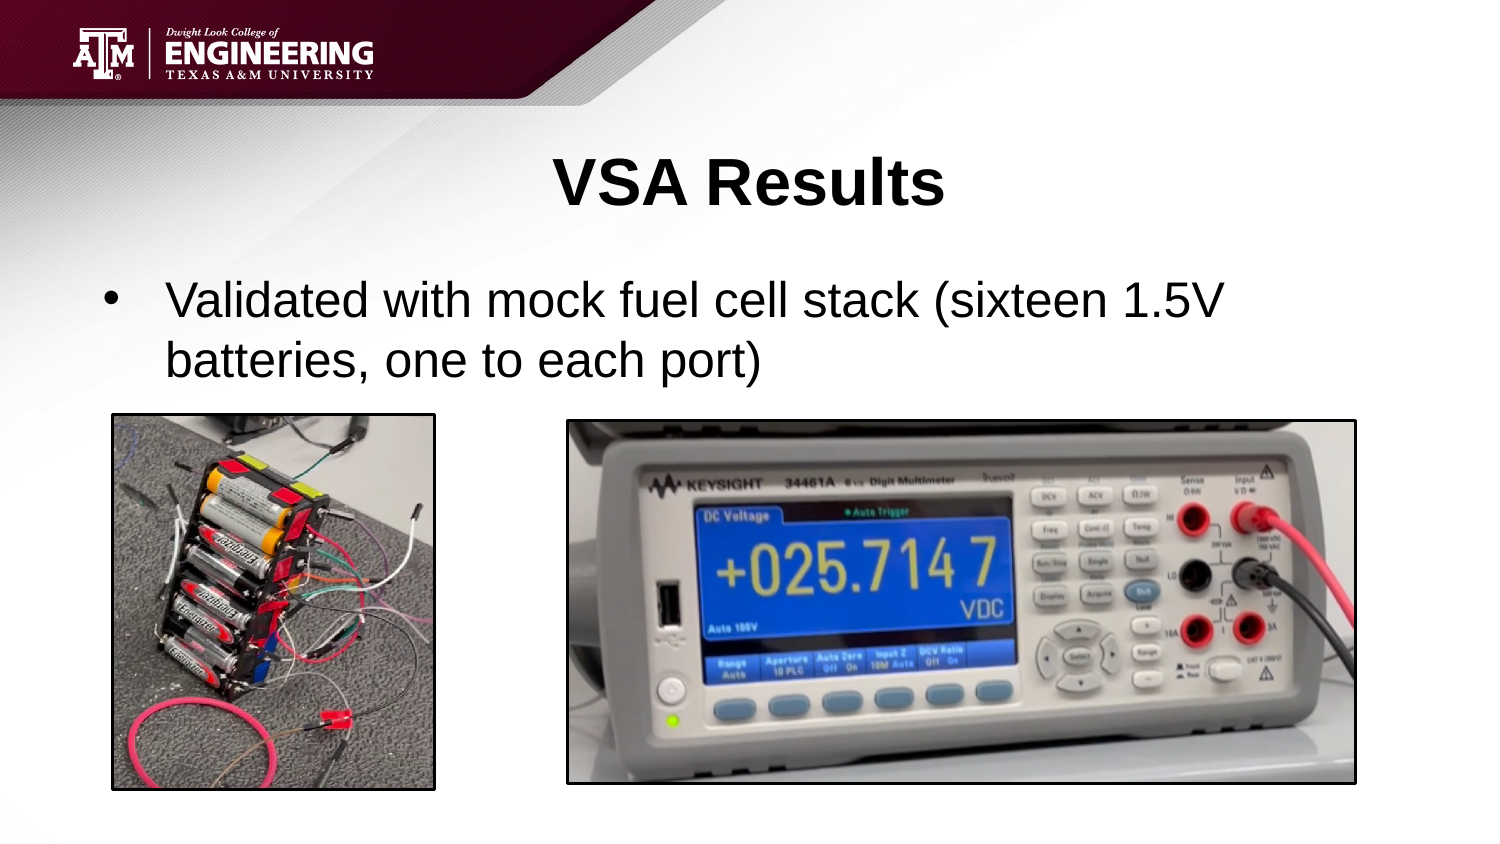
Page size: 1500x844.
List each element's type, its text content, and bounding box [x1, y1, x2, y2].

picture [0, 0, 1500, 844]
list Validated with mock fuel cell stack (sixteen 1.5V batteries, one to each port) [75, 252, 1425, 422]
title VSA Results [75, 129, 1425, 228]
